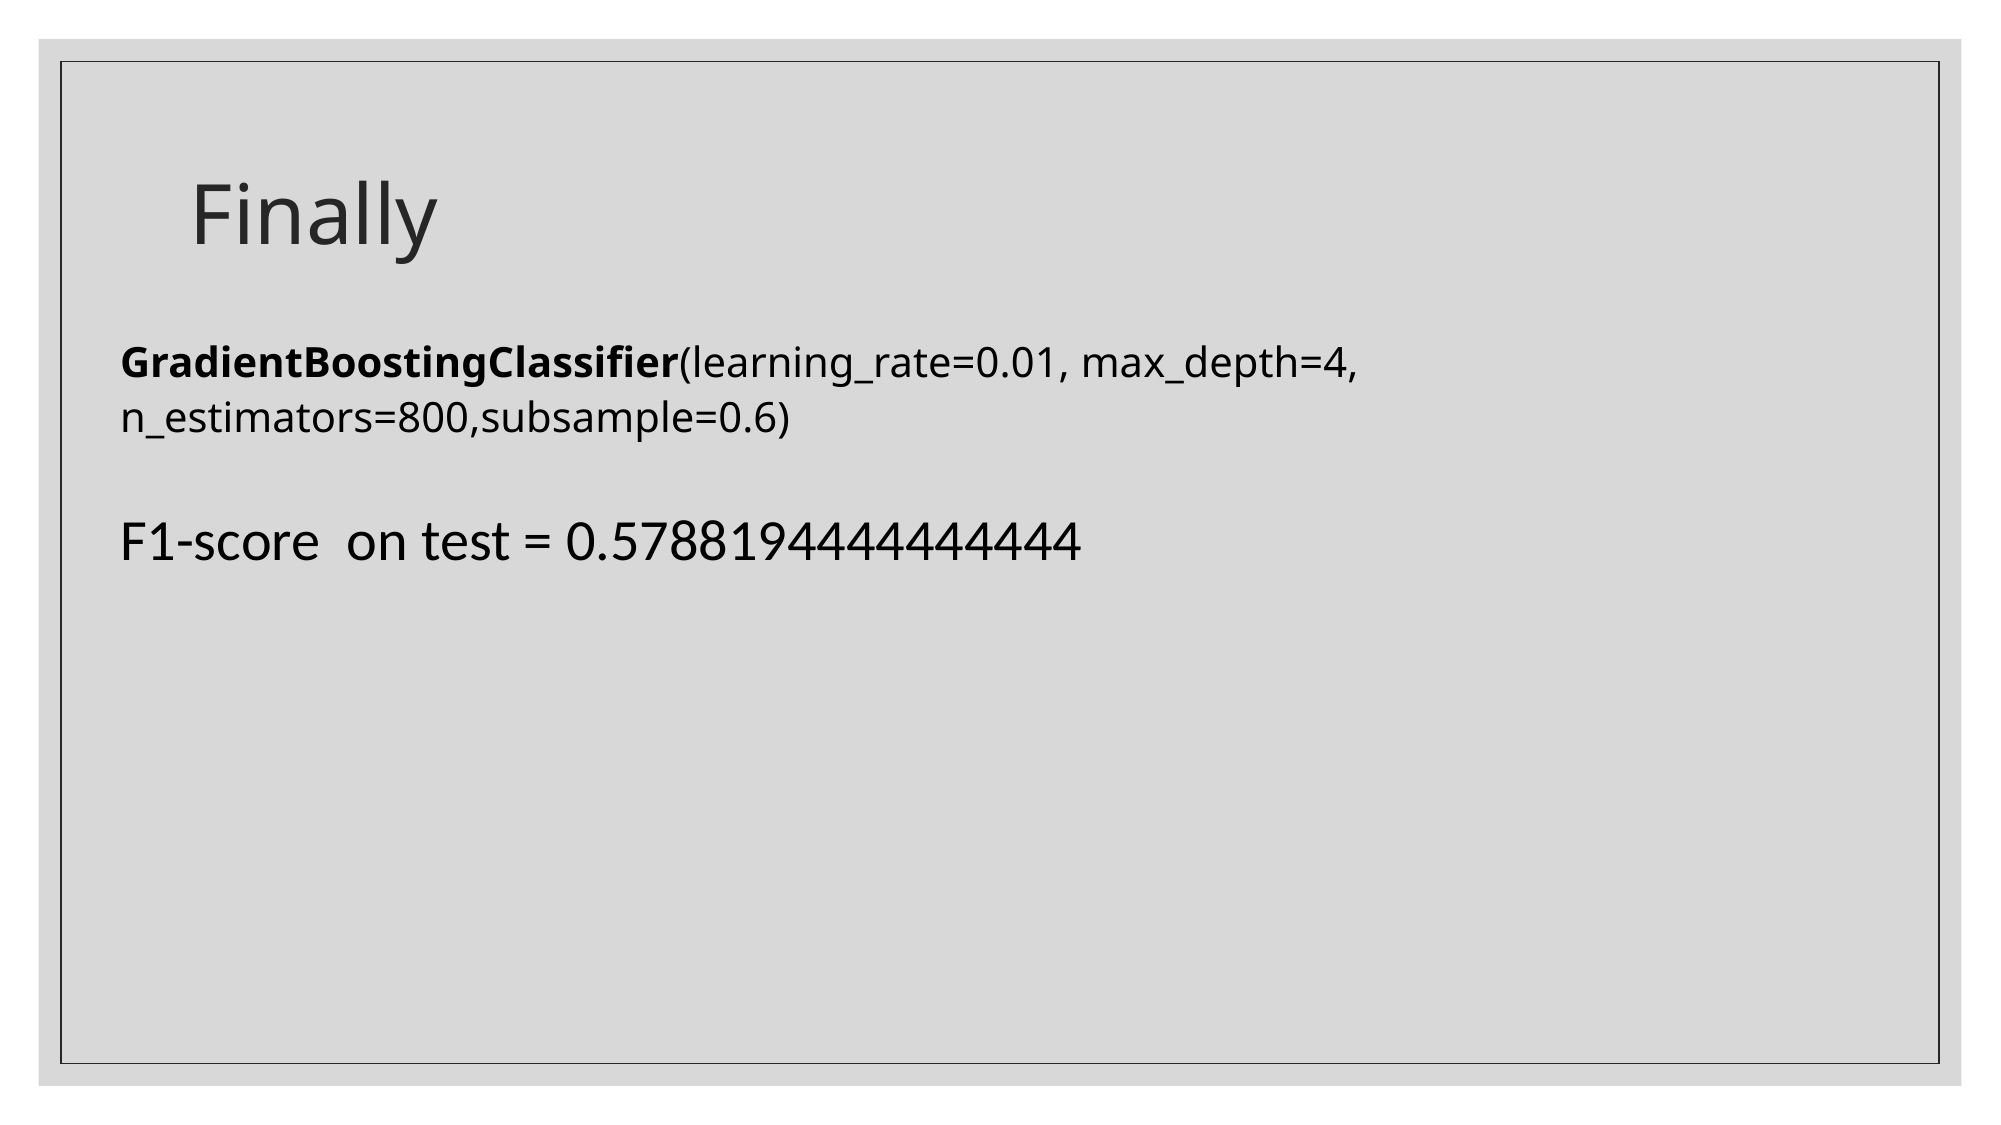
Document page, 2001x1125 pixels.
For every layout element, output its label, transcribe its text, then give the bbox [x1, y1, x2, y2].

title Finally [174, 105, 1825, 331]
list GradientBoostingClassifier(learning_rate=0.01, max_depth=4, n_estimators=800,subsample=0.6) F1-score on test = 0.5788194444444444 [104, 217, 1800, 697]
